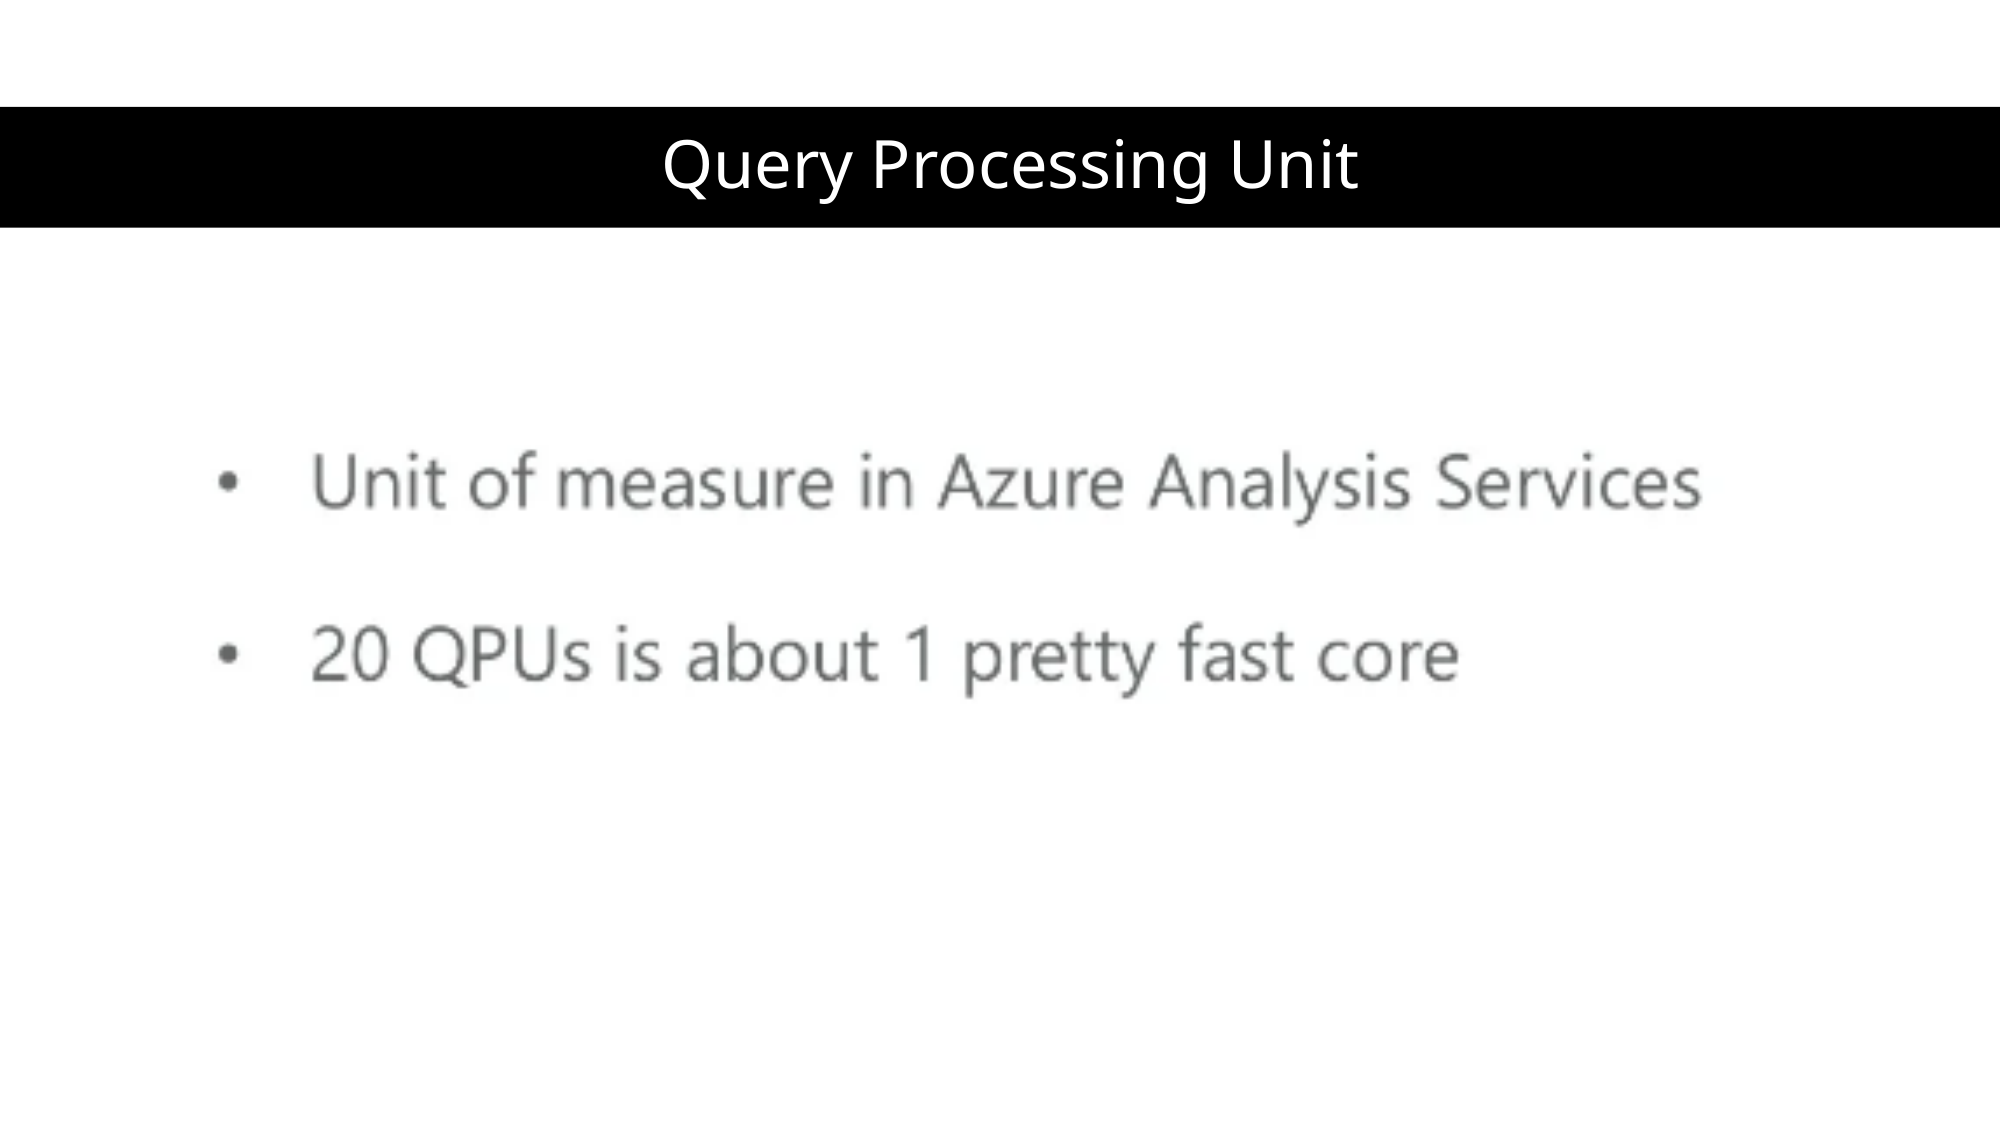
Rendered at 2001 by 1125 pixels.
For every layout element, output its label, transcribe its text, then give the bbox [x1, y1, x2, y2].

text_box [0, 106, 2000, 229]
title Query Processing Unit [91, 105, 1931, 228]
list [105, 357, 1895, 913]
